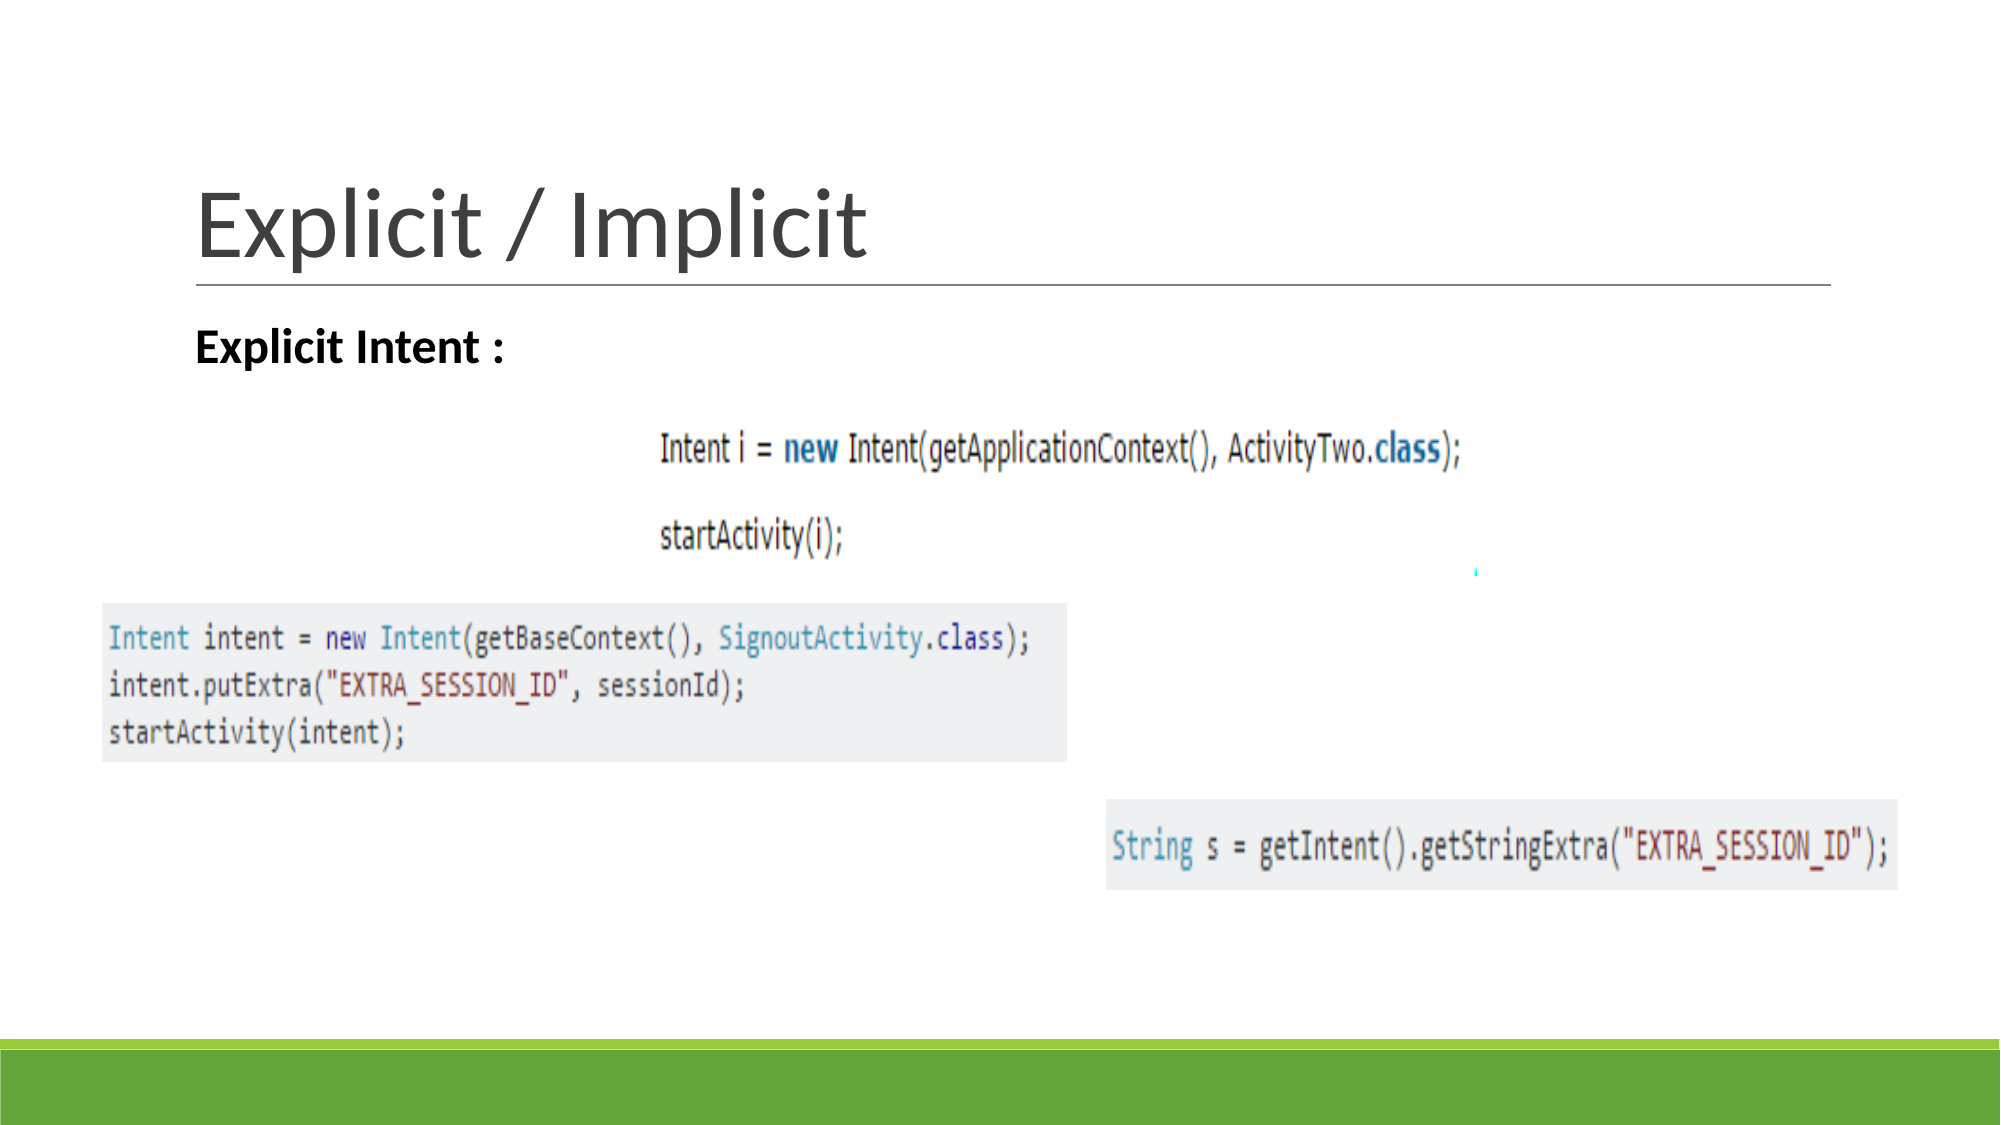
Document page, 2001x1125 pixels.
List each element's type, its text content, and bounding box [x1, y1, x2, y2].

title Explicit / Implicit [180, 47, 1830, 285]
picture [102, 603, 1067, 763]
picture [655, 412, 1477, 576]
picture [1106, 799, 1899, 890]
text_box Explicit Intent : [180, 306, 1821, 996]
